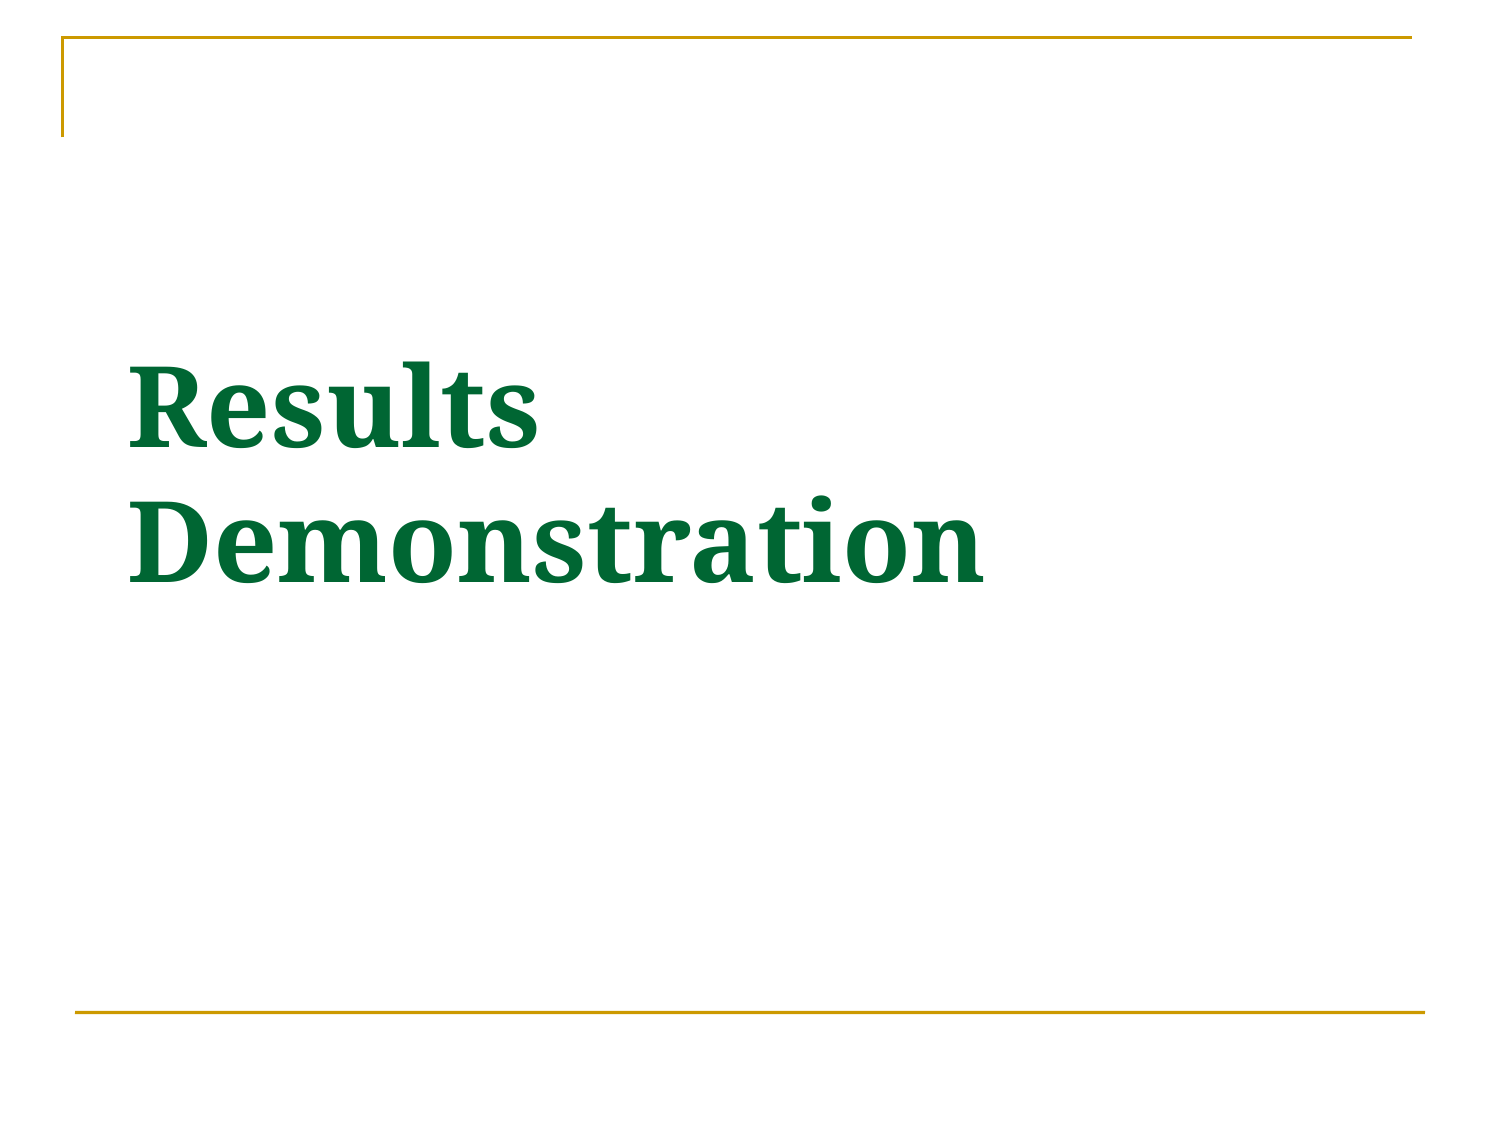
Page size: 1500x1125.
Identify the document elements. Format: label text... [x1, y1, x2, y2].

title Results Demonstration [112, 349, 1388, 591]
